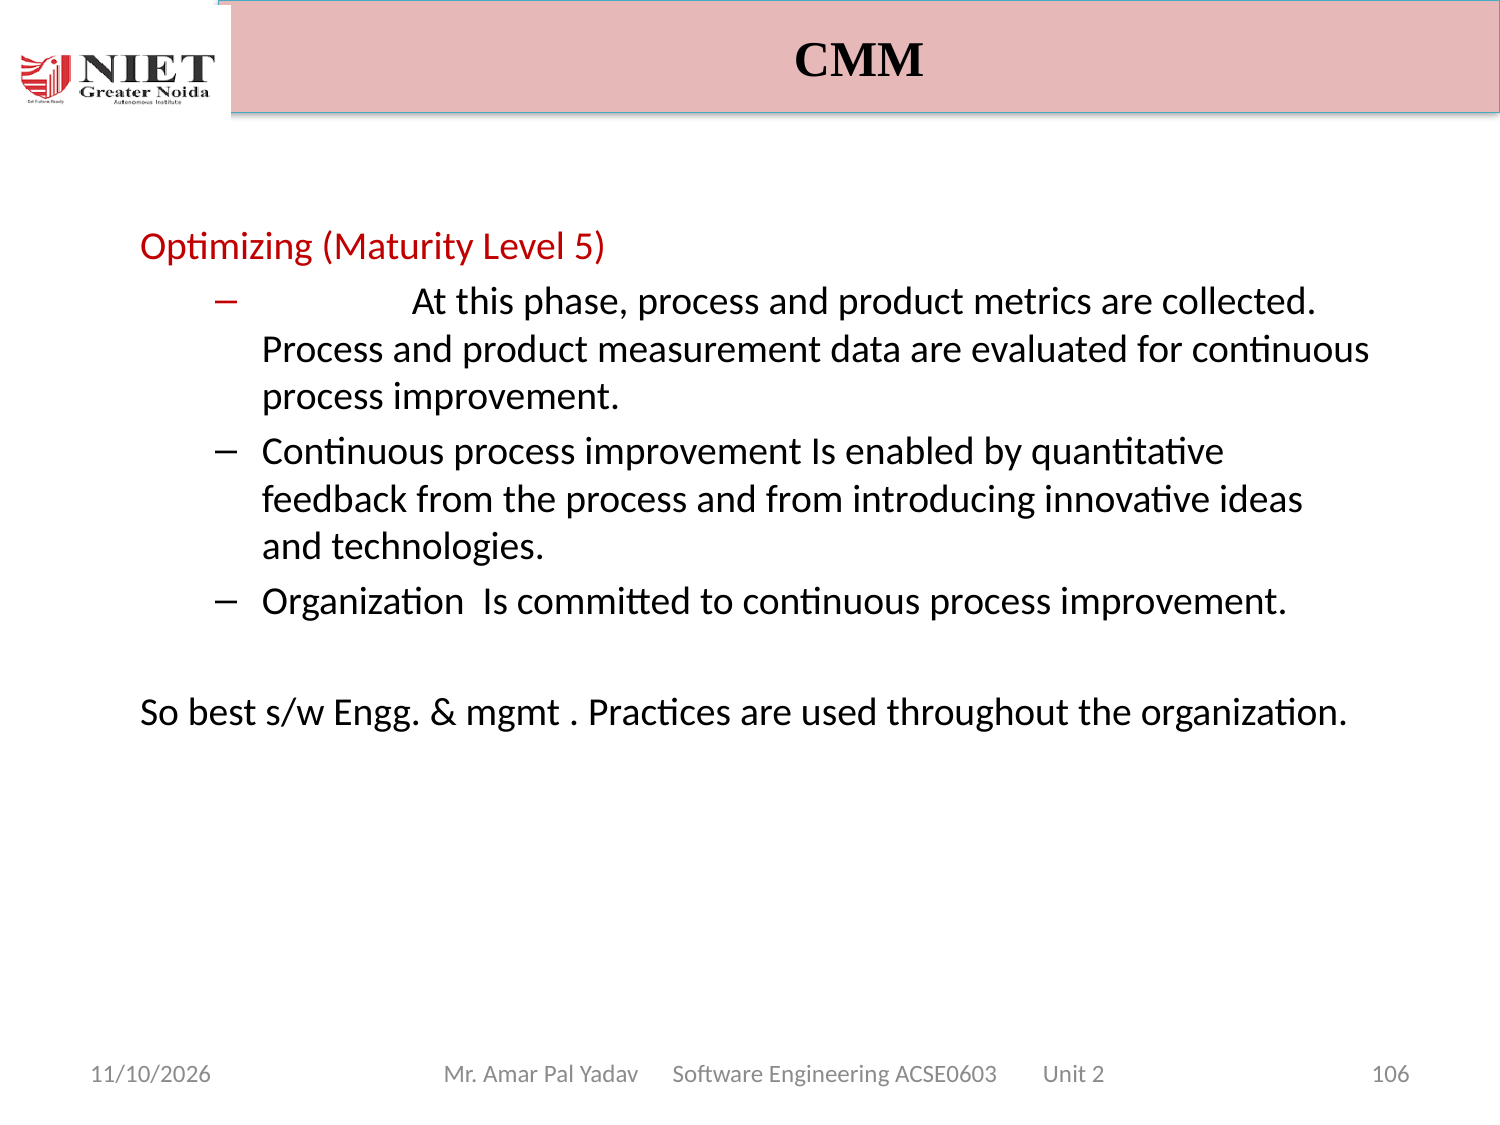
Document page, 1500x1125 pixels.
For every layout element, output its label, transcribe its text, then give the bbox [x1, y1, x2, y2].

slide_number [75, 1042, 425, 1103]
text_box CMM [218, 0, 1500, 113]
footer Mr. Amar Pal Yadav Software Engineering ACSE0603 Unit 2 [425, 1042, 1163, 1103]
list Optimizing (Maturity Level 5) At this phase, process and product metrics are collected. Process and product measurement data are evaluated for continuous process improvement. Continuous process improvement Is enabled by quantitative feedback from the process and from introducing innovative ideas and technologies. Organization Is committed to continuous process improvement. So best s/w Engg. & mgmt . Practices are used throughout the organization. [125, 212, 1388, 763]
picture [6, 5, 231, 153]
slide_number 106 [1163, 1042, 1425, 1103]
